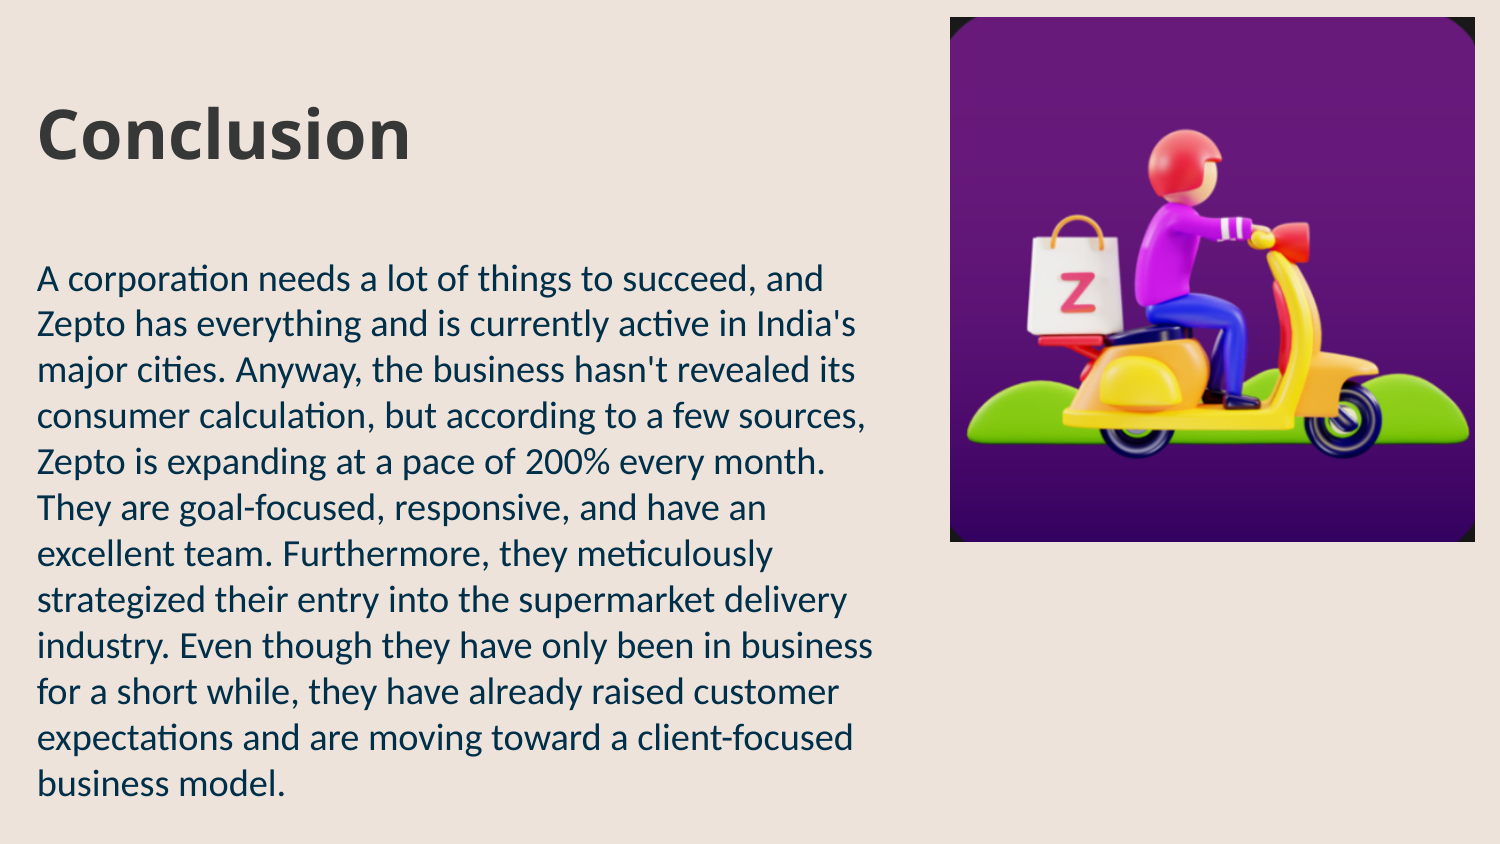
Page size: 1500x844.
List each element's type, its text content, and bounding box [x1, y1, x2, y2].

title A corporation needs a lot of things to succeed, and Zepto has everything and is currently active in India's major cities. Anyway, the business hasn't revealed its consumer calculation, but according to a few sources, Zepto is expanding at a pace of 200% every month. They are goal-focused, responsive, and have an excellent team. Furthermore, they meticulously strategized their entry into the supermarket delivery industry. Even though they have only been in business for a short while, they have already raised customer expectations and are moving toward a client-focused business model. [21, 238, 894, 819]
text_box Conclusion [21, 76, 945, 189]
picture [950, 17, 1475, 542]
